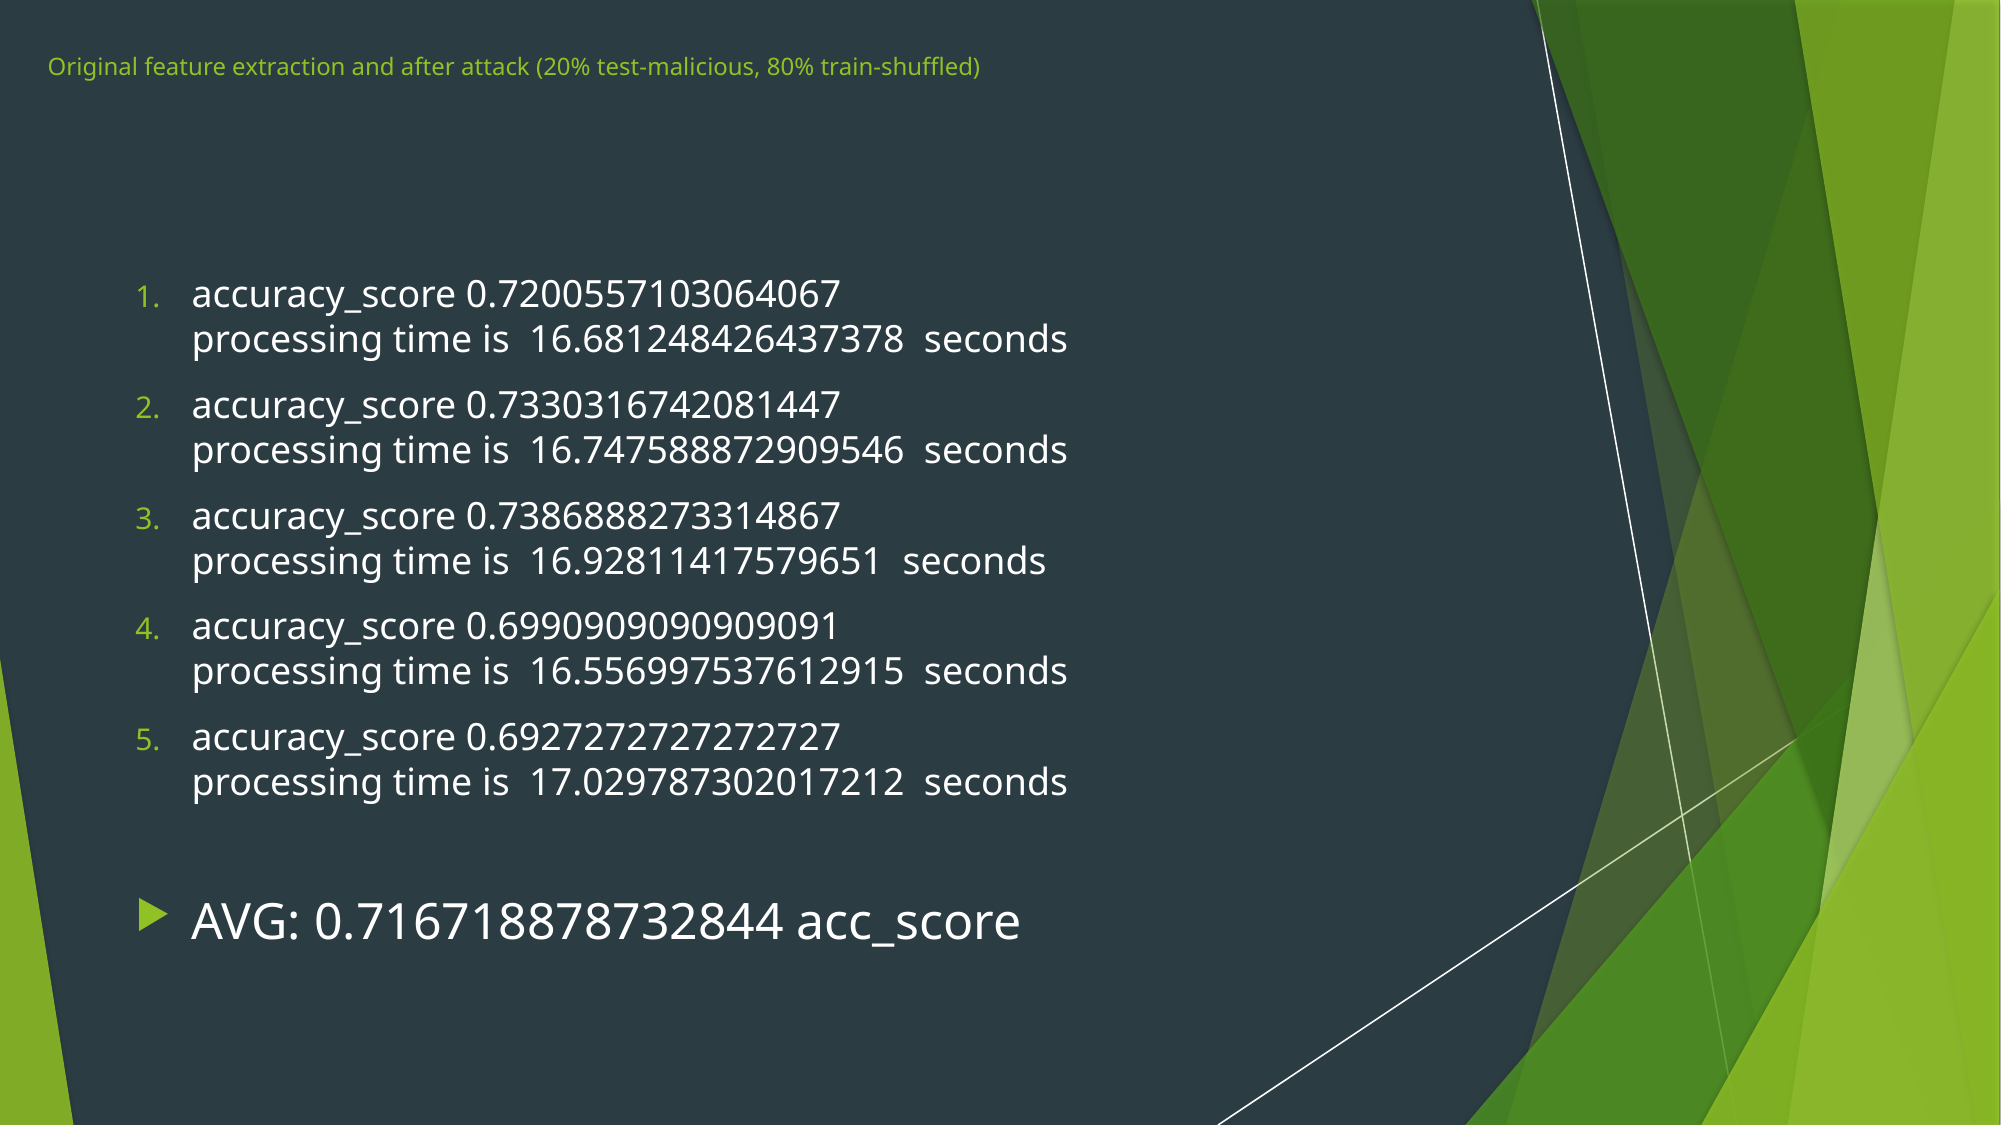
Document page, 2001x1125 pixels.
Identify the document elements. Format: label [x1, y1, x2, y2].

text_box [0, 0, 2000, 1125]
